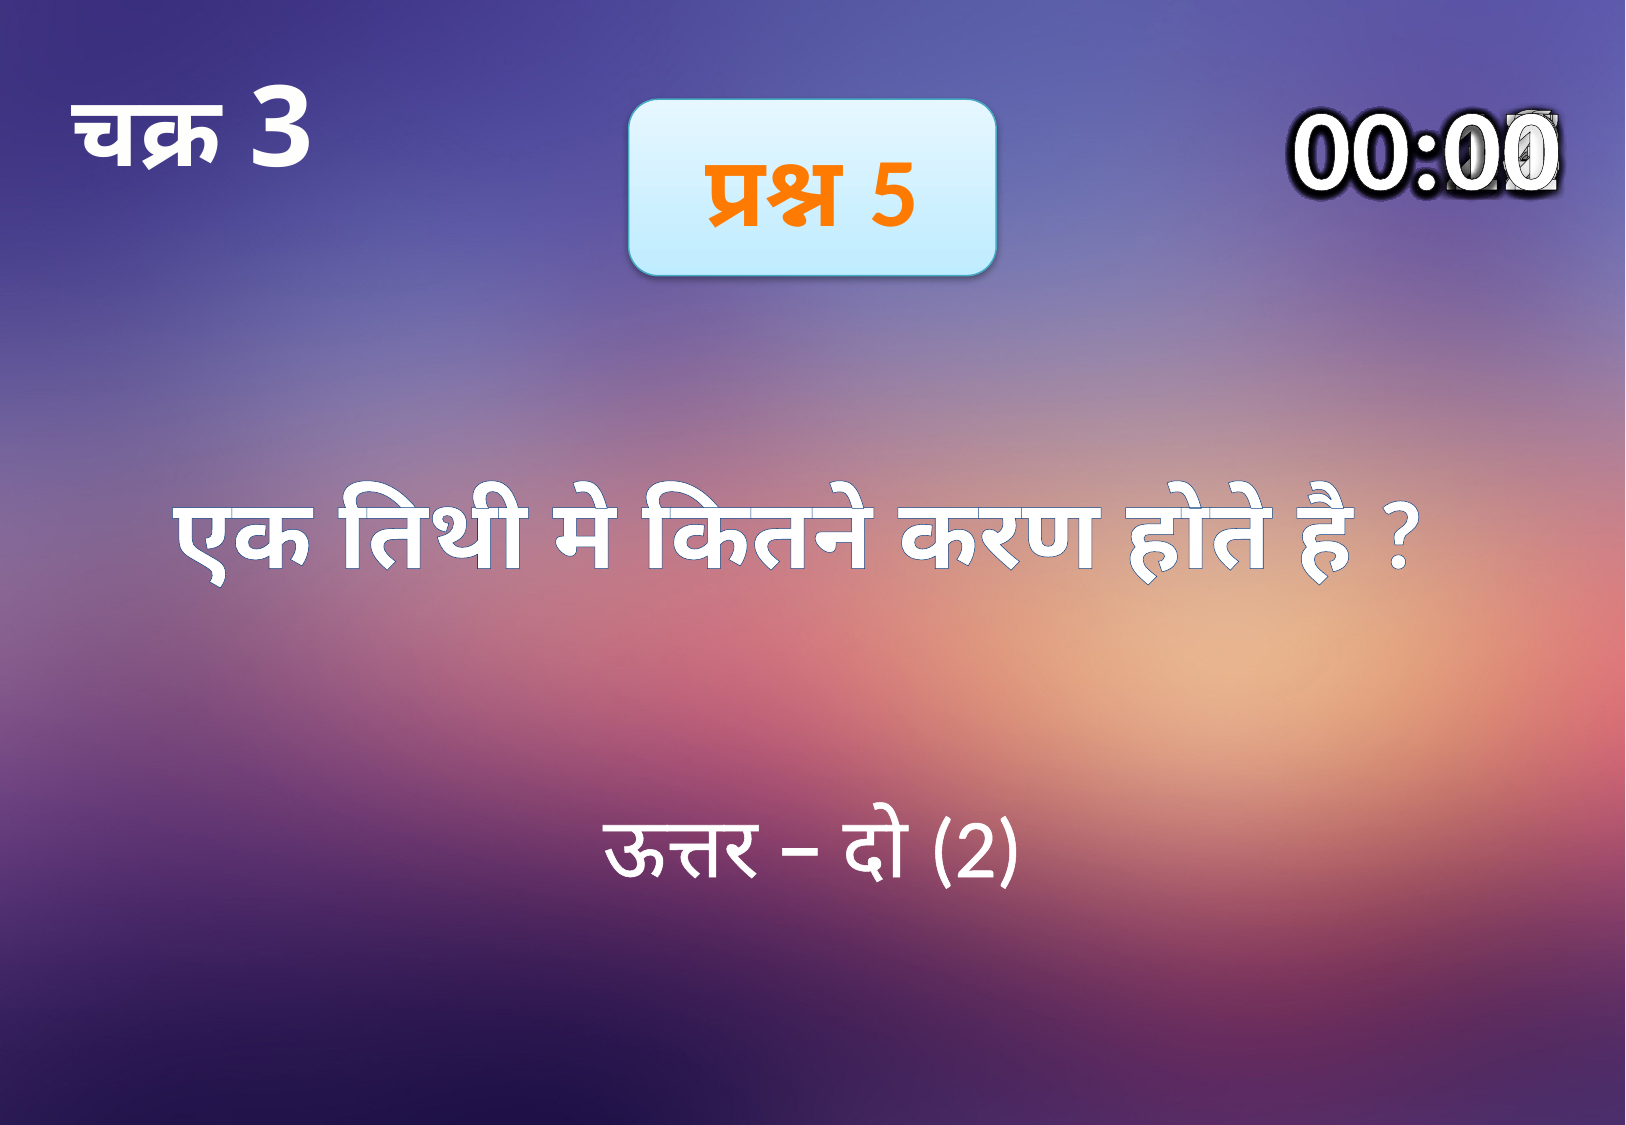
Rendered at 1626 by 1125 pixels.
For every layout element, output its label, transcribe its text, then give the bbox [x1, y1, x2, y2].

text_box प्रश्न 5 [627, 98, 998, 277]
text_box ऊत्तर – दो (2) [81, 750, 1544, 938]
title एक तिथी मे कितने करण होते है ? [0, 397, 1622, 662]
picture [0, 0, 1626, 1125]
